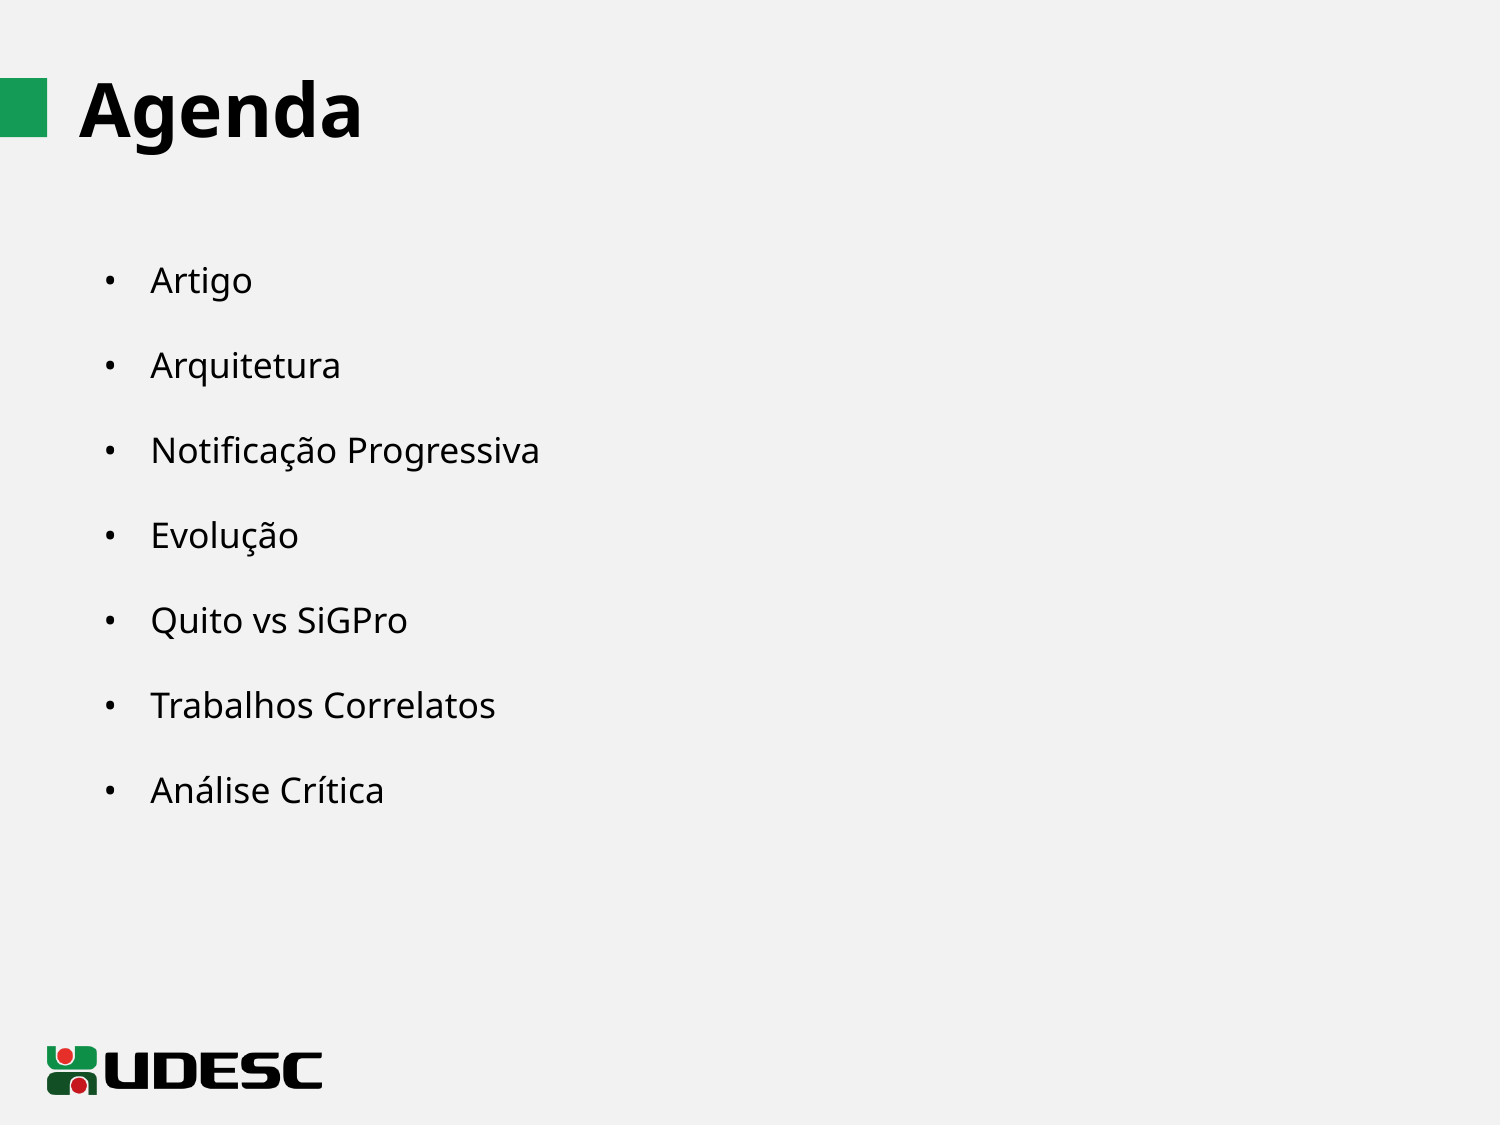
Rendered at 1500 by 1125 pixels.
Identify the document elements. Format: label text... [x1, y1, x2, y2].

text_box [0, 78, 48, 138]
text_box Artigo Arquitetura Notificação Progressiva Evolução Quito vs SiGPro Trabalhos Correlatos Análise Crítica [88, 208, 1372, 998]
picture [46, 1046, 322, 1095]
text_box Agenda [64, 54, 1081, 160]
